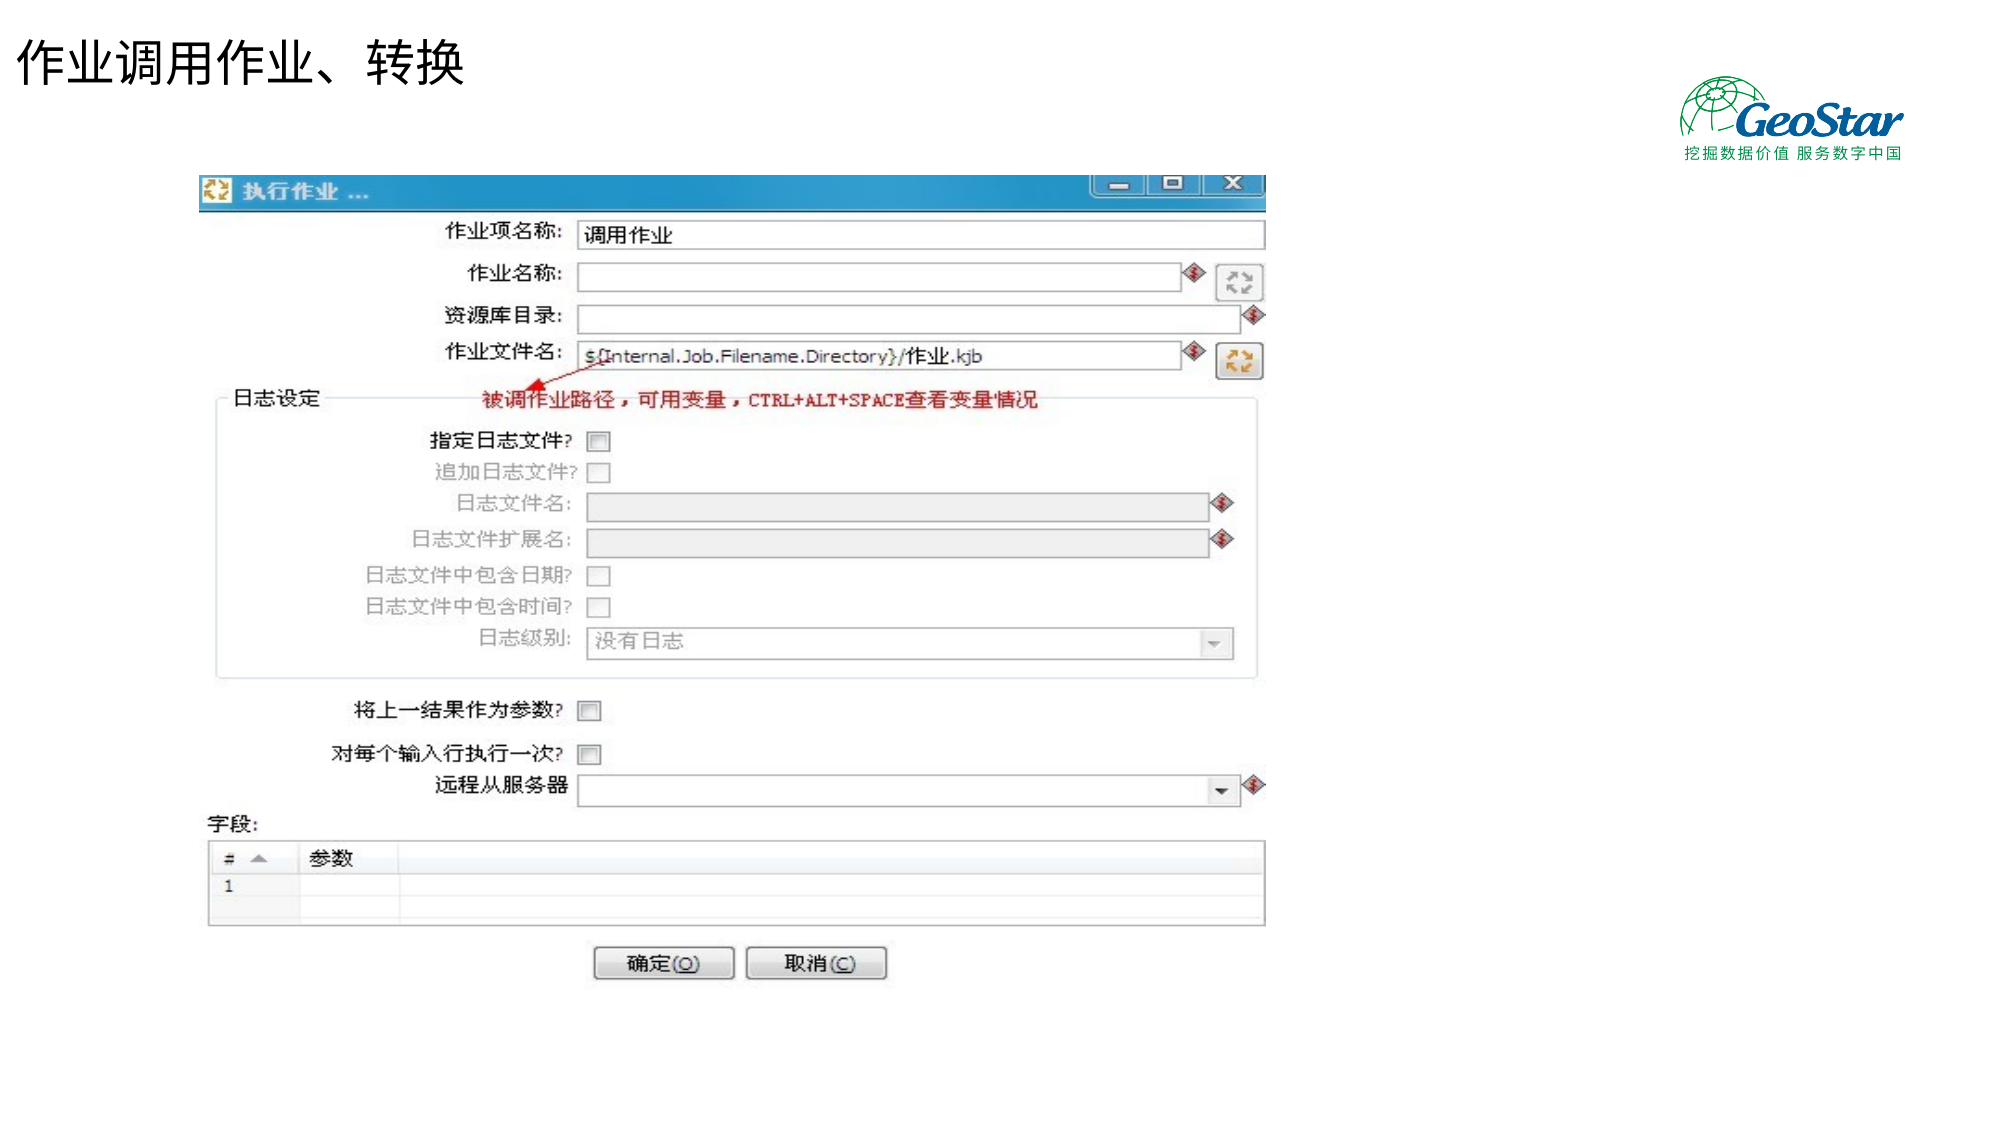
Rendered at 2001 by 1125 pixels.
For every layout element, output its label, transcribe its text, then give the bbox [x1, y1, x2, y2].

picture [199, 175, 1266, 997]
text_box 作业调用作业、转换 [0, 0, 1341, 124]
picture [1680, 76, 1904, 137]
